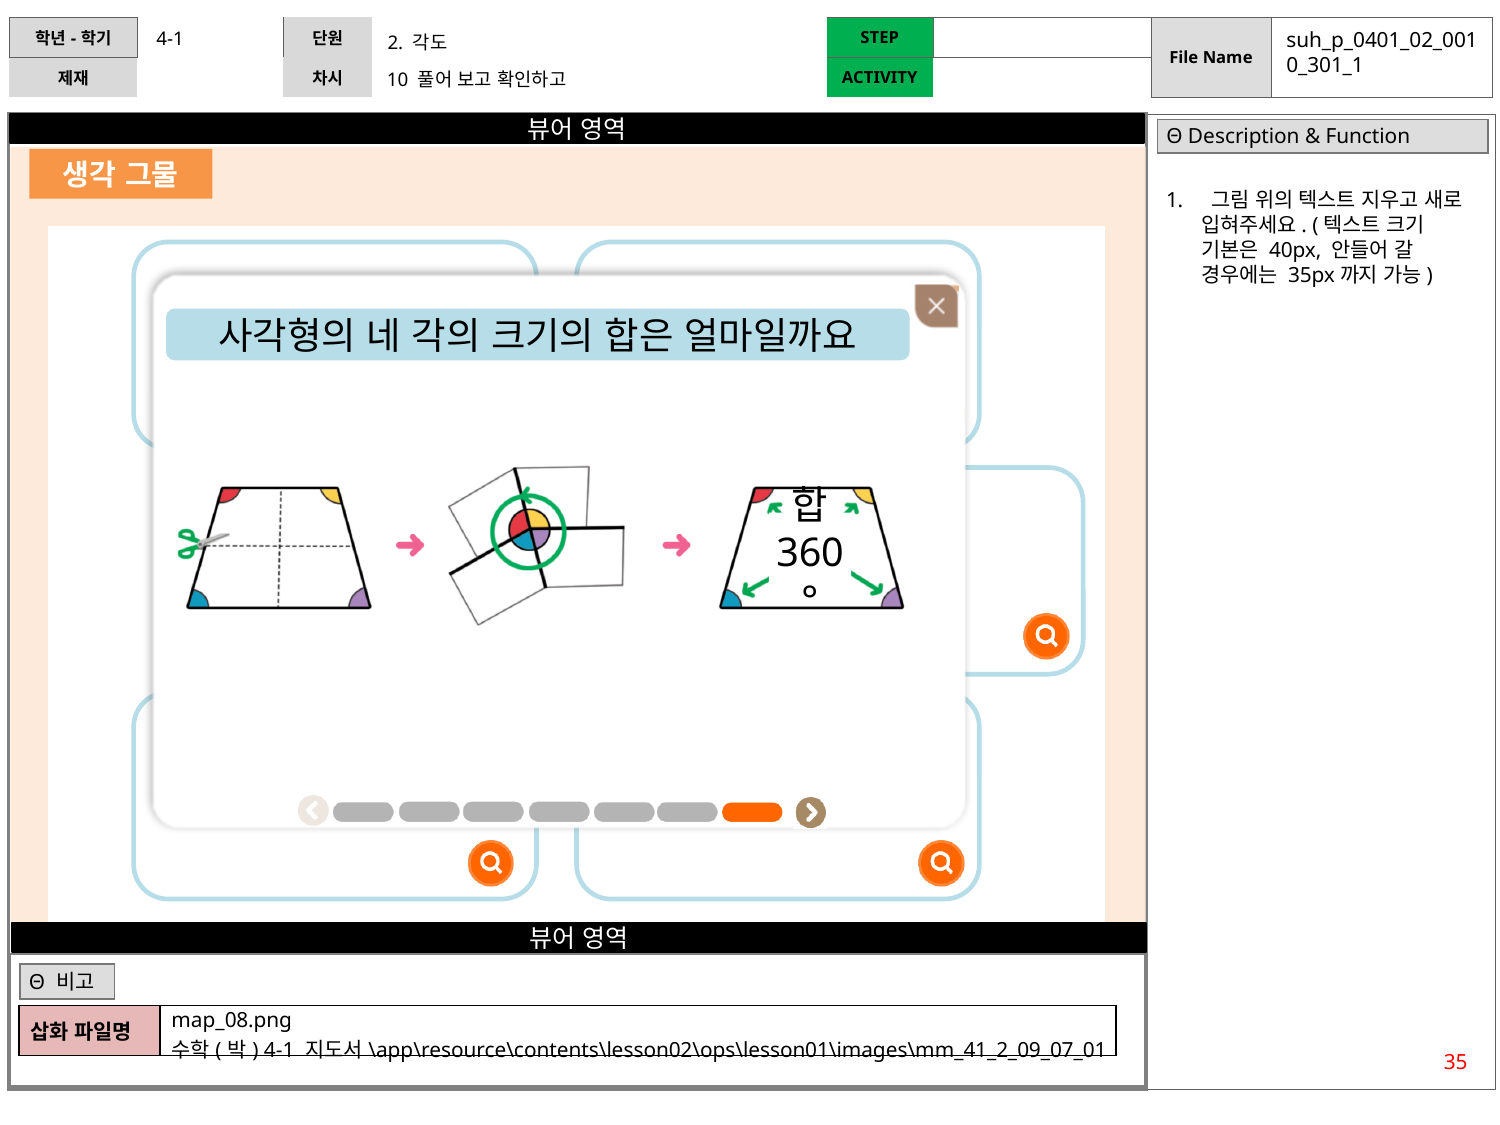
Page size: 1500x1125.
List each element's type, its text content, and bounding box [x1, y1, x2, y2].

picture [1021, 612, 1070, 660]
text_box [973, 465, 1086, 677]
picture [909, 284, 959, 329]
text_box 2. 각도 [372, 23, 828, 48]
text_box [131, 239, 537, 441]
picture [466, 839, 514, 887]
text_box 4-1 [141, 18, 284, 55]
text_box 10 풀어 보고 확인하고 [372, 60, 821, 96]
picture [720, 799, 784, 824]
text_box 사각형의 네 각의 크기의 합은 얼마일까요 [163, 306, 912, 363]
table_header Θ Description & Function [1158, 120, 1487, 152]
text_box [576, 239, 982, 438]
text_box suh_p_0401_02_0010_301_1 [1271, 18, 1500, 84]
text_box [574, 703, 982, 902]
text_box 그림 위의 텍스트 지우고 새로 입혀주세요. (텍스트 크기 기본은 40px, 안들어 갈 경우에는 35px까지 가능) [1151, 179, 1500, 294]
picture [916, 839, 965, 887]
text_box 생각 그물 [29, 148, 213, 199]
table_header 삽화 파일명 [20, 1006, 159, 1055]
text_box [296, 793, 827, 829]
picture [165, 389, 965, 639]
table_header map_08.png 수학(박) 4-1 지도서\app\resource\contents\lesson02\ops\lesson01\images\mm_41_2_09_07_01 [161, 1006, 1115, 1055]
text_box [131, 700, 539, 902]
text_box [153, 275, 967, 829]
